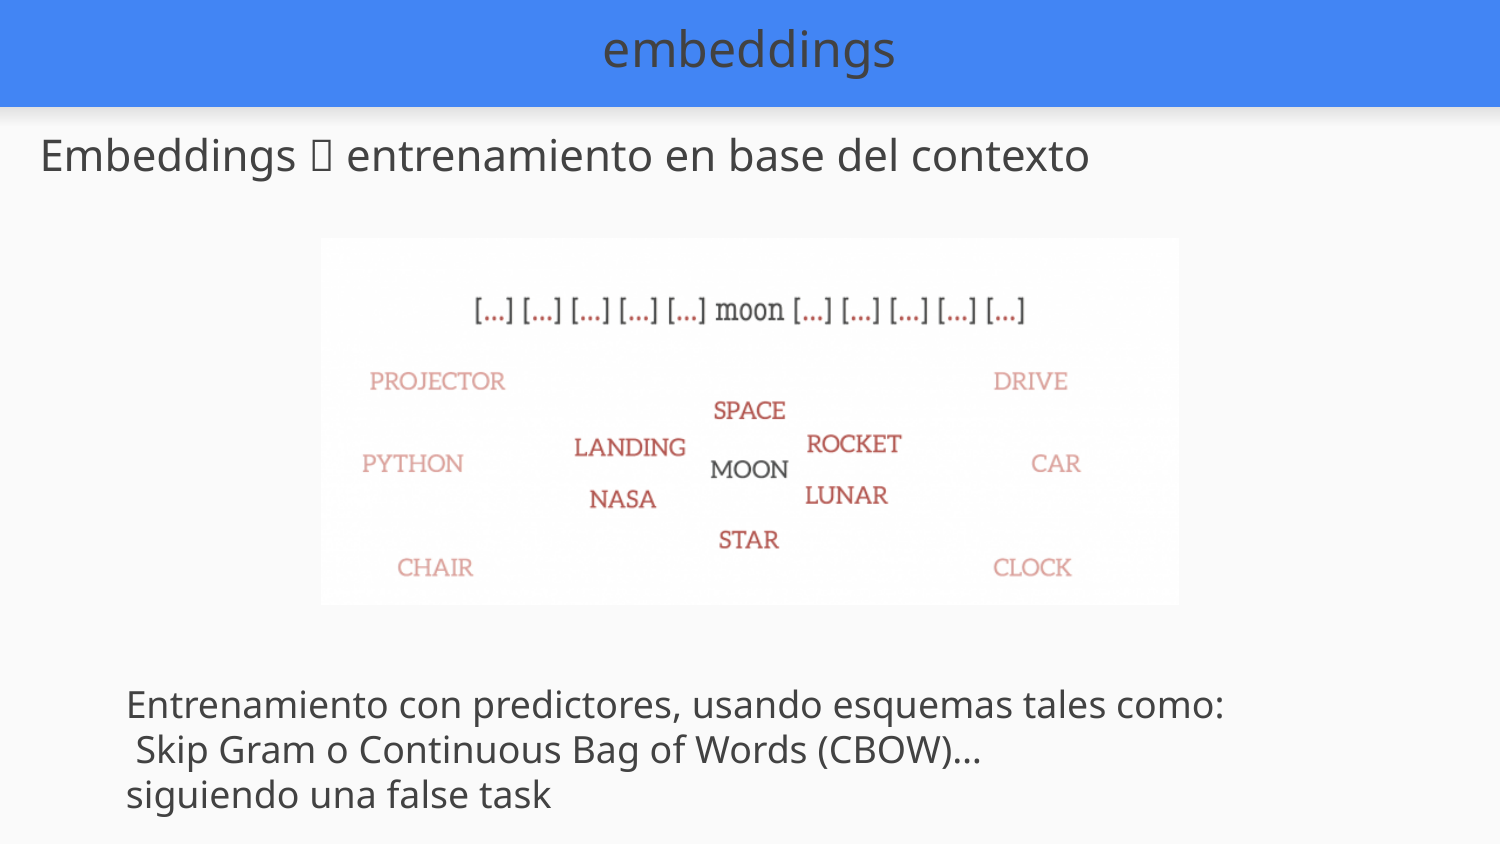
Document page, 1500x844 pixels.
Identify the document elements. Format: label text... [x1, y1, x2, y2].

picture [320, 238, 1180, 605]
text_box embeddings [0, 0, 1500, 134]
text_box Embeddings  entrenamiento en base del contexto [28, 128, 1446, 262]
text_box Entrenamiento con predictores, usando esquemas tales como: Skip Gram o Continuous Bag of Words (CBOW)… siguiendo una false task [114, 675, 1344, 824]
